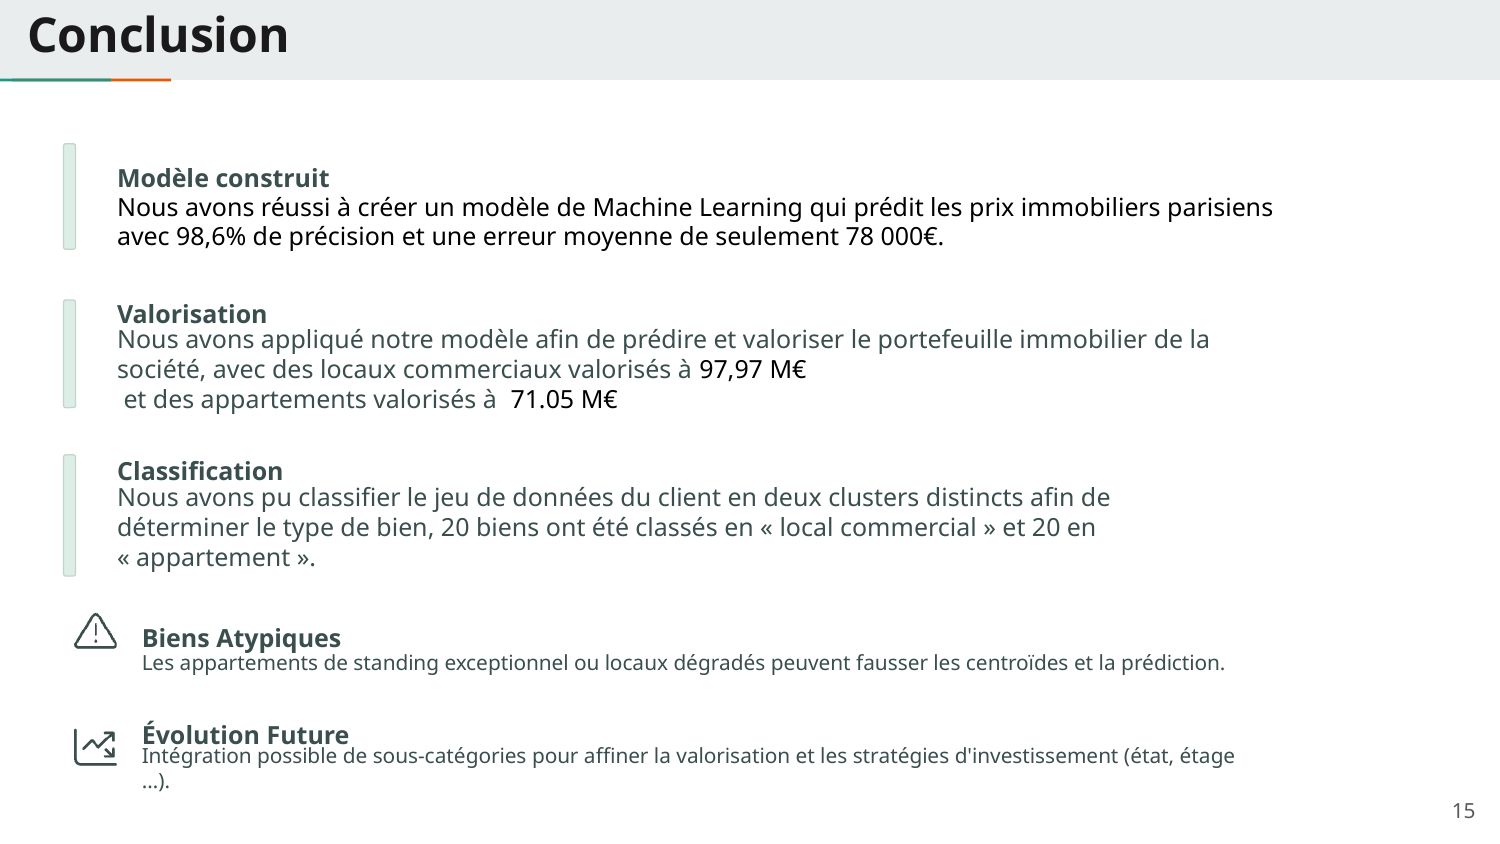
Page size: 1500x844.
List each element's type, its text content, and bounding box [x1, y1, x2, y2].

text_box Valorisation [117, 270, 324, 323]
picture [74, 603, 117, 656]
text_box Classification [117, 427, 312, 481]
picture [74, 720, 117, 773]
text_box Évolution Future [141, 691, 607, 742]
text_box Nous avons pu classifier le jeu de données du client en deux clusters distincts afin de déterminer le type de bien, 20 biens ont été classés en « local commercial » et 20 en « appartement ». [117, 481, 1236, 558]
text_box Modèle construit [117, 135, 496, 187]
text_box Intégration possible de sous-catégories pour affiner la valorisation et les stratégies d'investissement (état, étage …). [141, 742, 1261, 818]
title Conclusion [0, 0, 1262, 77]
text_box Nous avons appliqué notre modèle afin de prédire et valoriser le portefeuille immobilier de la société, avec des locaux commerciaux valorisés à 97,97 M€ et des appartements valorisés à 71.05 M€ [117, 323, 1236, 371]
text_box Biens Atypiques [141, 595, 520, 637]
text_box [63, 299, 76, 408]
text_box [63, 454, 76, 577]
slide_number 15 [1400, 779, 1491, 844]
text_box Les appartements de standing exceptionnel ou locaux dégradés peuvent fausser les centroïdes et la prédiction. [141, 637, 1359, 684]
text_box [63, 143, 76, 250]
text_box Nous avons réussi à créer un modèle de Machine Learning qui prédit les prix immobiliers parisiens avec 98,6% de précision et une erreur moyenne de seulement 78 000€. [117, 190, 1334, 279]
